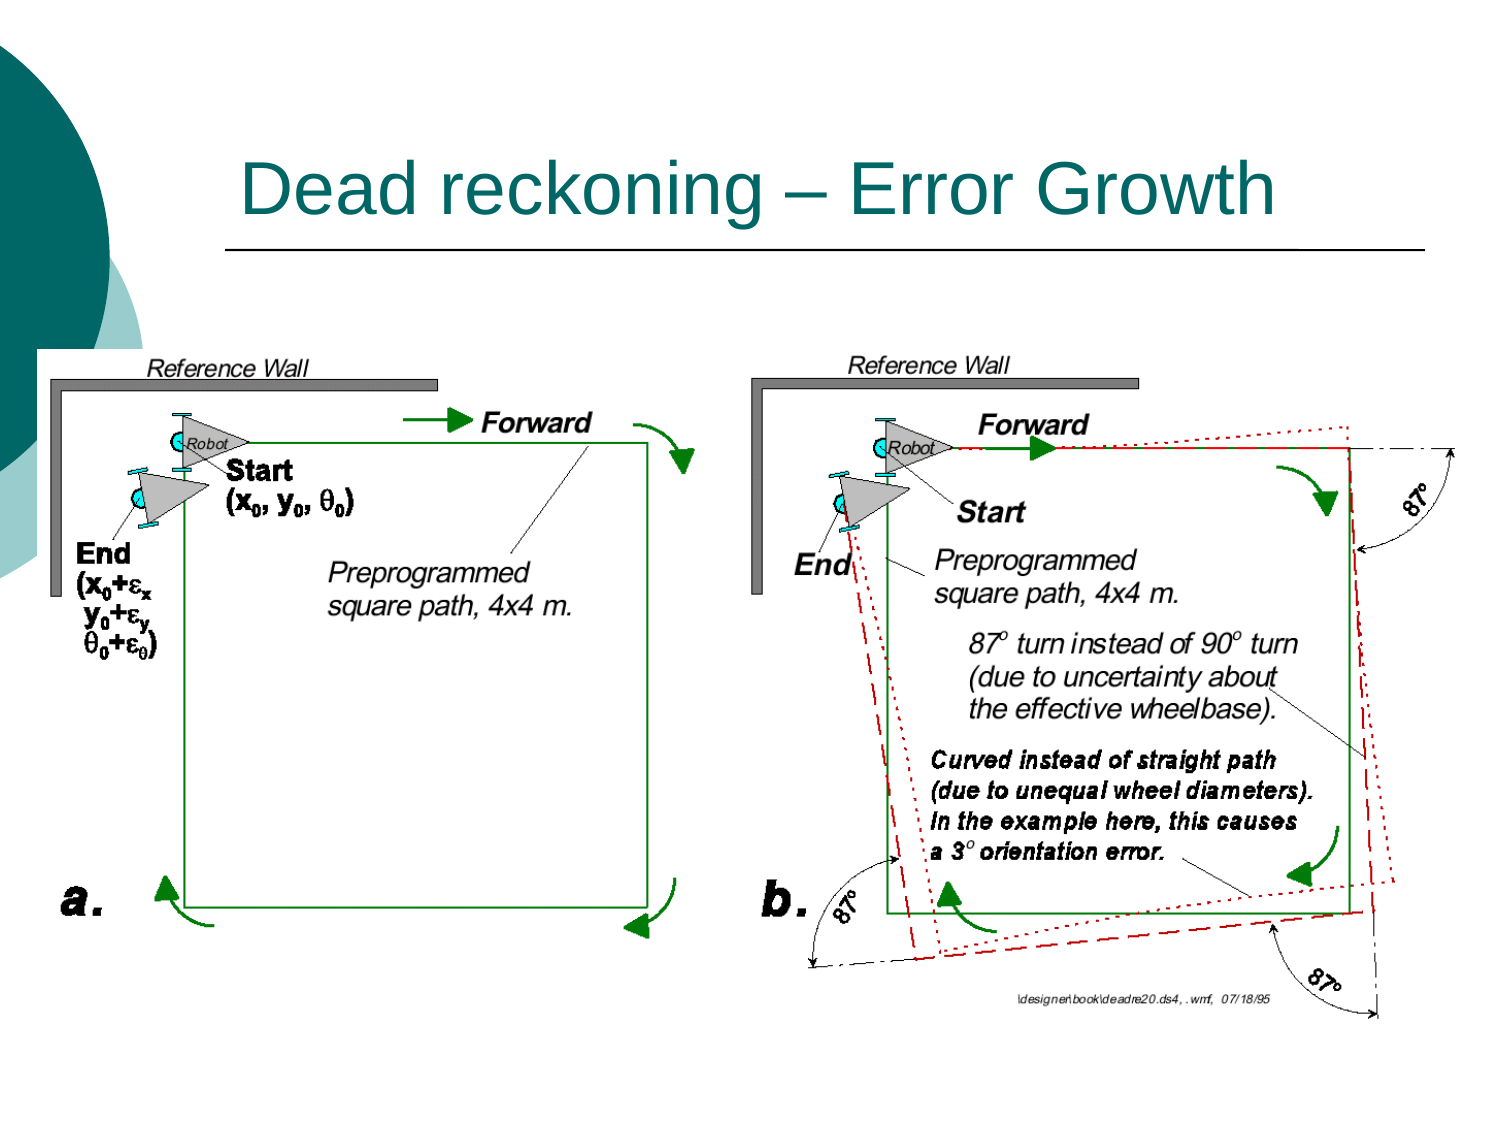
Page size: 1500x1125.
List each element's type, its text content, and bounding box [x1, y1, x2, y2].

title Dead reckoning – Error Growth [224, 49, 1425, 238]
picture [37, 349, 703, 952]
picture [740, 349, 1461, 1024]
